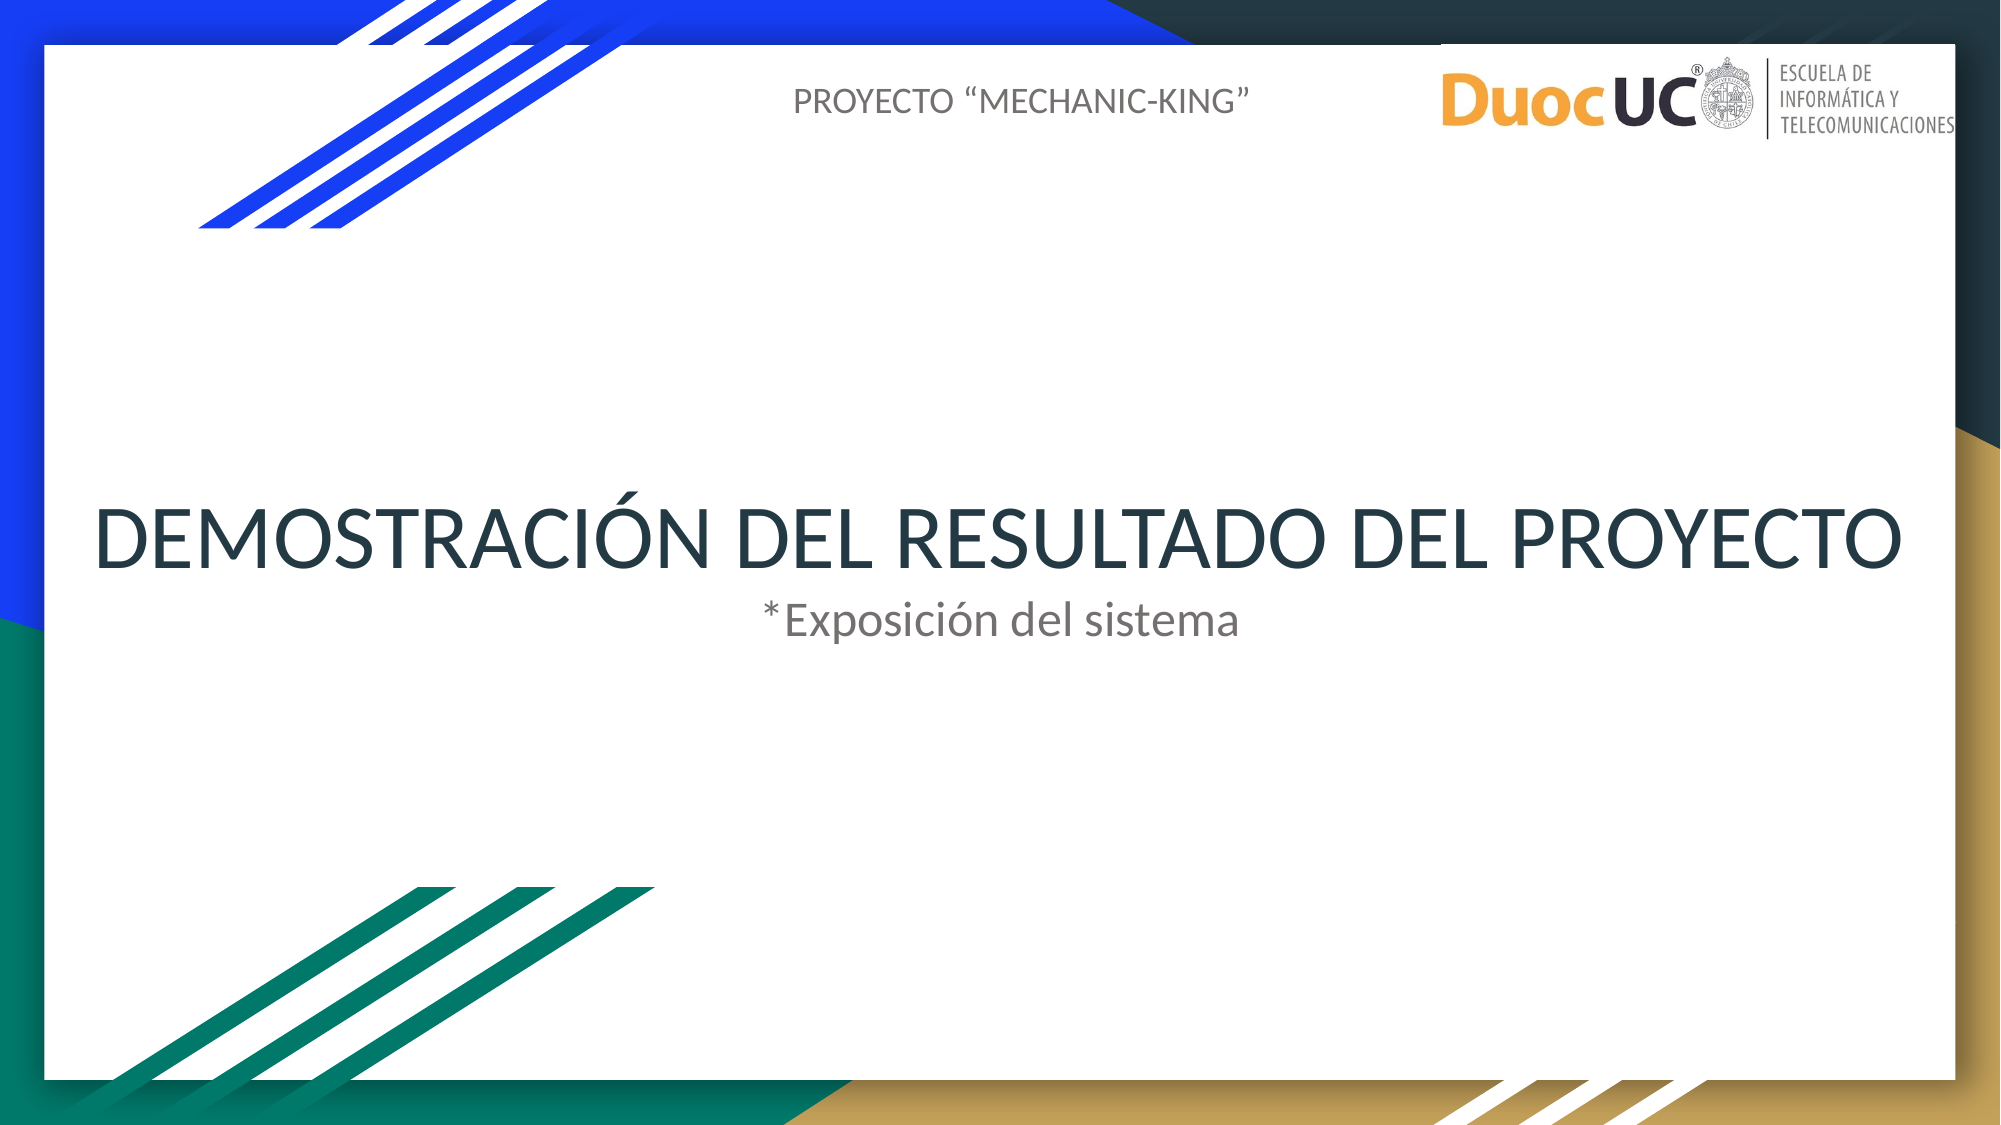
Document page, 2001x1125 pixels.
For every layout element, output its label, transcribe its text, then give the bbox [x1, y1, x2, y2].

picture [1441, 44, 1955, 175]
text_box DEMOSTRACIÓN DEL RESULTADO DEL PROYECTO *Exposición del sistema [55, 469, 1945, 654]
text_box PROYECTO “MECHANIC-KING” [750, 68, 1295, 129]
